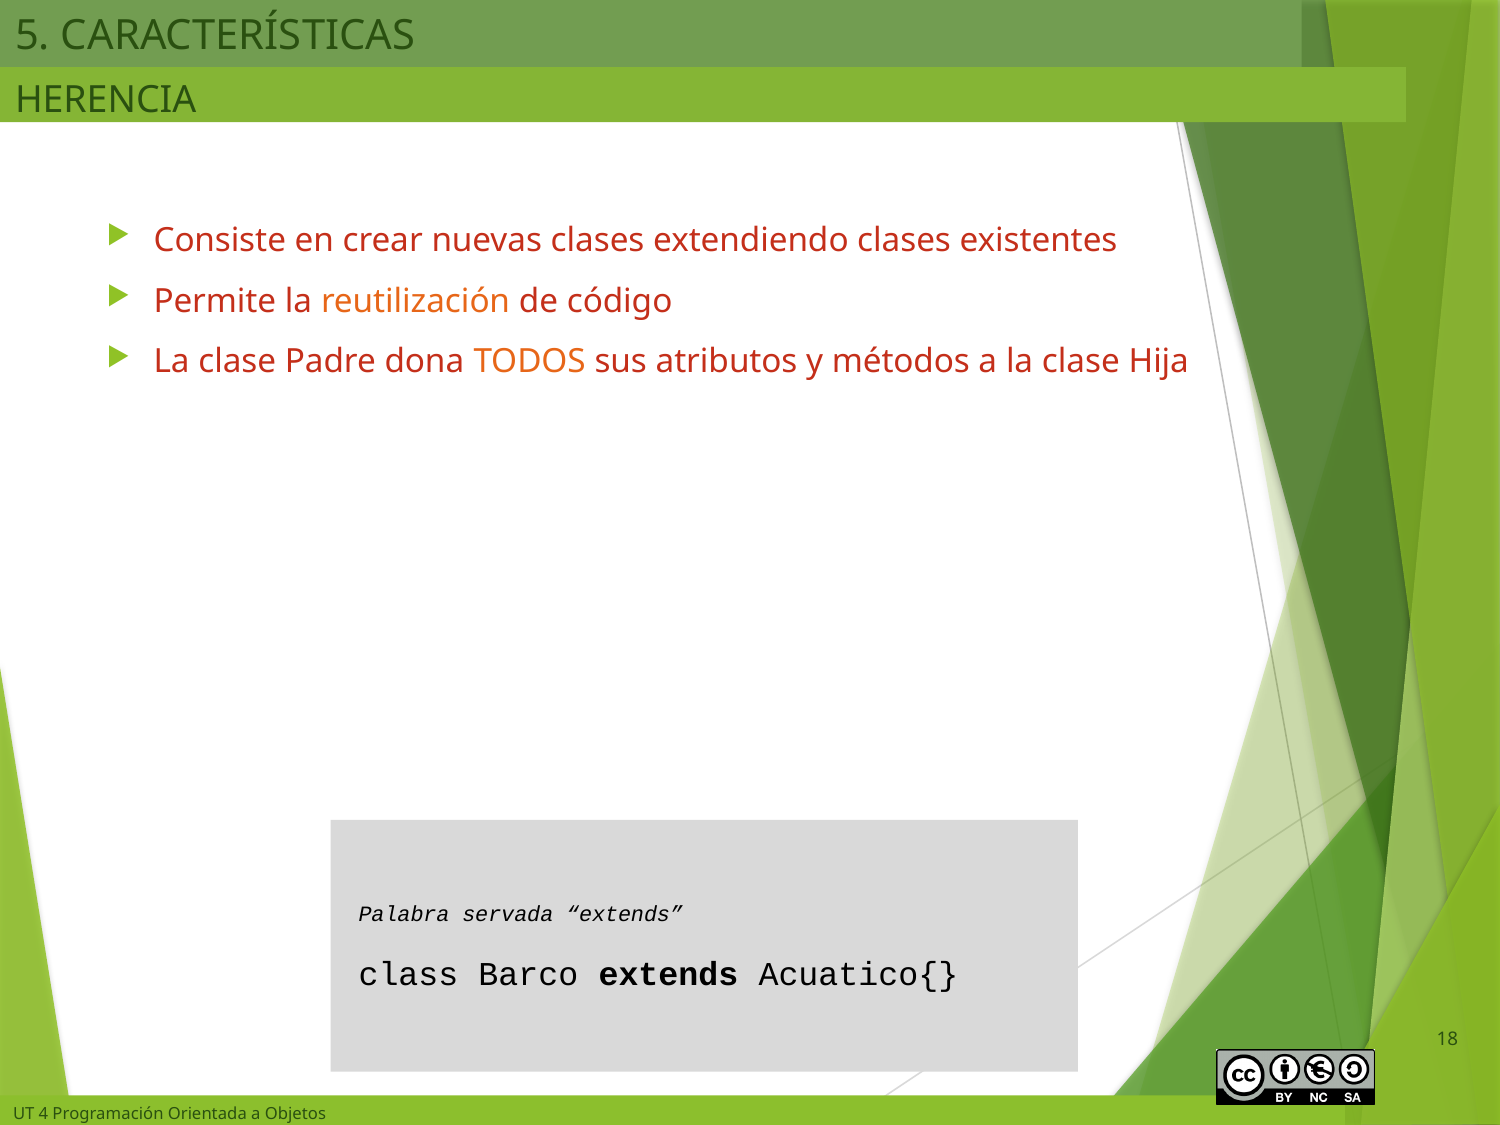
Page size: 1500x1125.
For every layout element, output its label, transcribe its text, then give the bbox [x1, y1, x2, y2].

picture [1216, 1082, 1375, 1105]
title 5. CARACTERÍSTICAS [0, 0, 1302, 67]
slide_number 18 [1445, 1009, 1474, 1070]
text_box Palabra servada “extends” class Barco extends Acuatico{} [330, 819, 1078, 1072]
list Consiste en crear nuevas clases extendiendo clases existentes Permite la reutilización de código La clase Padre dona TODOS sus atributos y métodos a la clase Hija [16, 144, 1445, 1082]
list HERENCIA [0, 67, 1406, 123]
